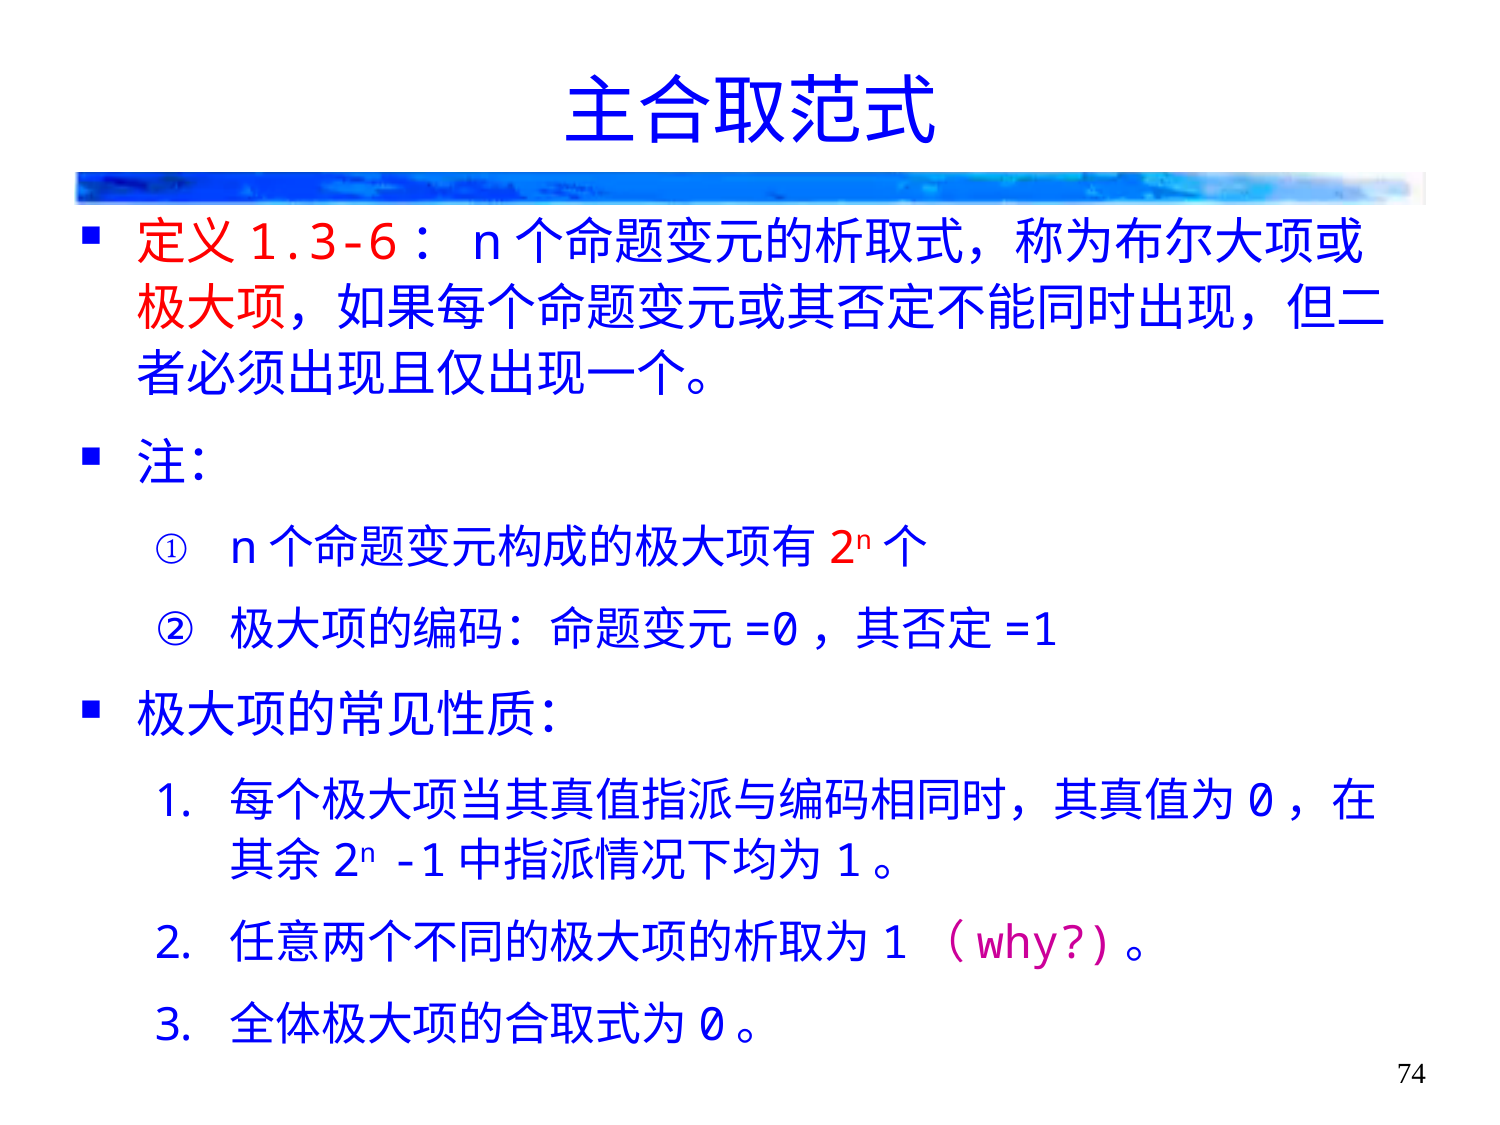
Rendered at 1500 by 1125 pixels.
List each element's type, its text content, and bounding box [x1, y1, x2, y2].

title 主合取范式 [111, 54, 1388, 162]
list 定义1.3-6：n个命题变元的析取式，称为布尔大项或极大项，如果每个命题变元或其否定不能同时出现，但二者必须出现且仅出现一个。 注： n个命题变元构成的极大项有2n个 极大项的编码：命题变元=0，其否定=1 极大项的常见性质： 每个极大项当其真值指派与编码相同时，其真值为0，在其余2n -1中指派情况下均为1。 任意两个不同的极大项的析取为1（why?)。 全体极大项的合取式为0。 [64, 196, 1412, 1071]
picture [74, 172, 1426, 205]
slide_number 74 [1340, 1046, 1483, 1101]
